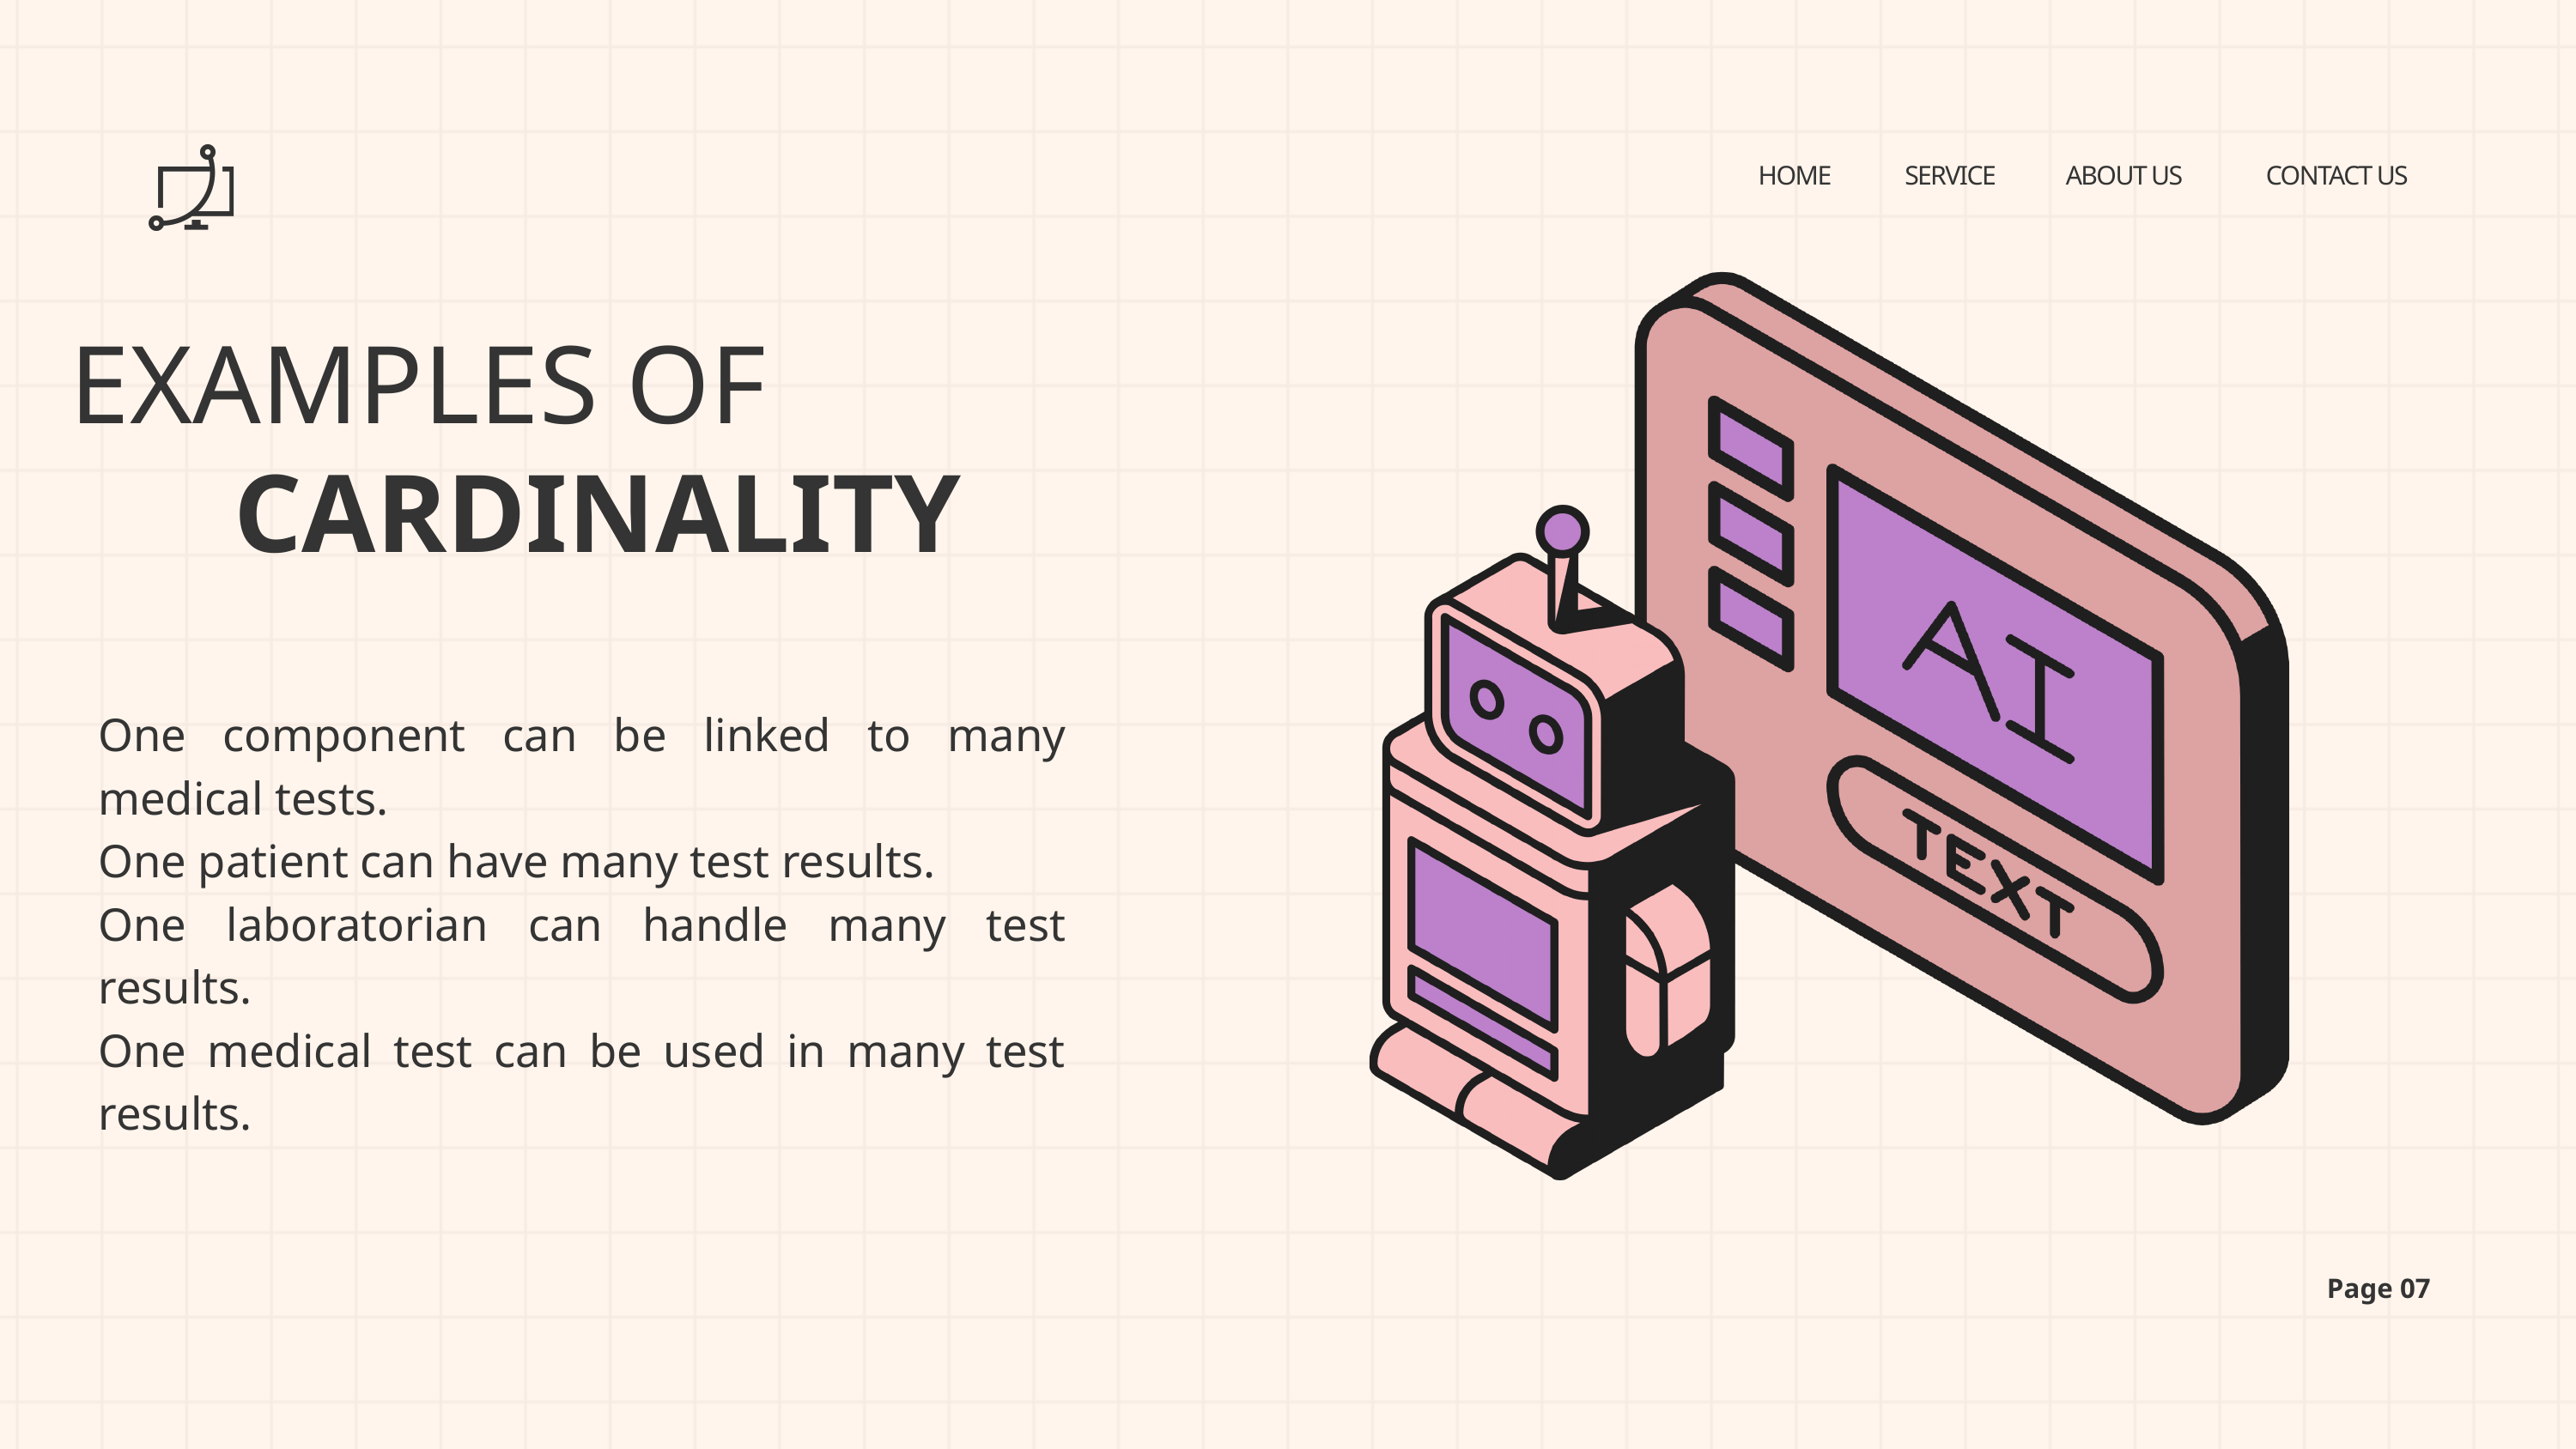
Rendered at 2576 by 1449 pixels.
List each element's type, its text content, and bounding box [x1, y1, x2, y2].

text_box EXAMPLES OF [70, 294, 1067, 446]
text_box [0, 0, 2576, 1449]
text_box HOME [1735, 156, 1855, 191]
text_box [1369, 505, 1735, 1180]
text_box CONTACT US [2243, 156, 2432, 191]
text_box ABOUT US [2046, 156, 2202, 191]
text_box [149, 144, 234, 231]
text_box One component can be linked to many medical tests. One patient can have many test results. One laboratorian can handle many test results. One medical test can be used in many test results. [98, 697, 1067, 1140]
text_box SERVICE [1891, 156, 2011, 191]
text_box CARDINALITY [234, 423, 1230, 574]
text_box Page 07 [2289, 1266, 2432, 1304]
text_box [1634, 269, 2290, 1130]
